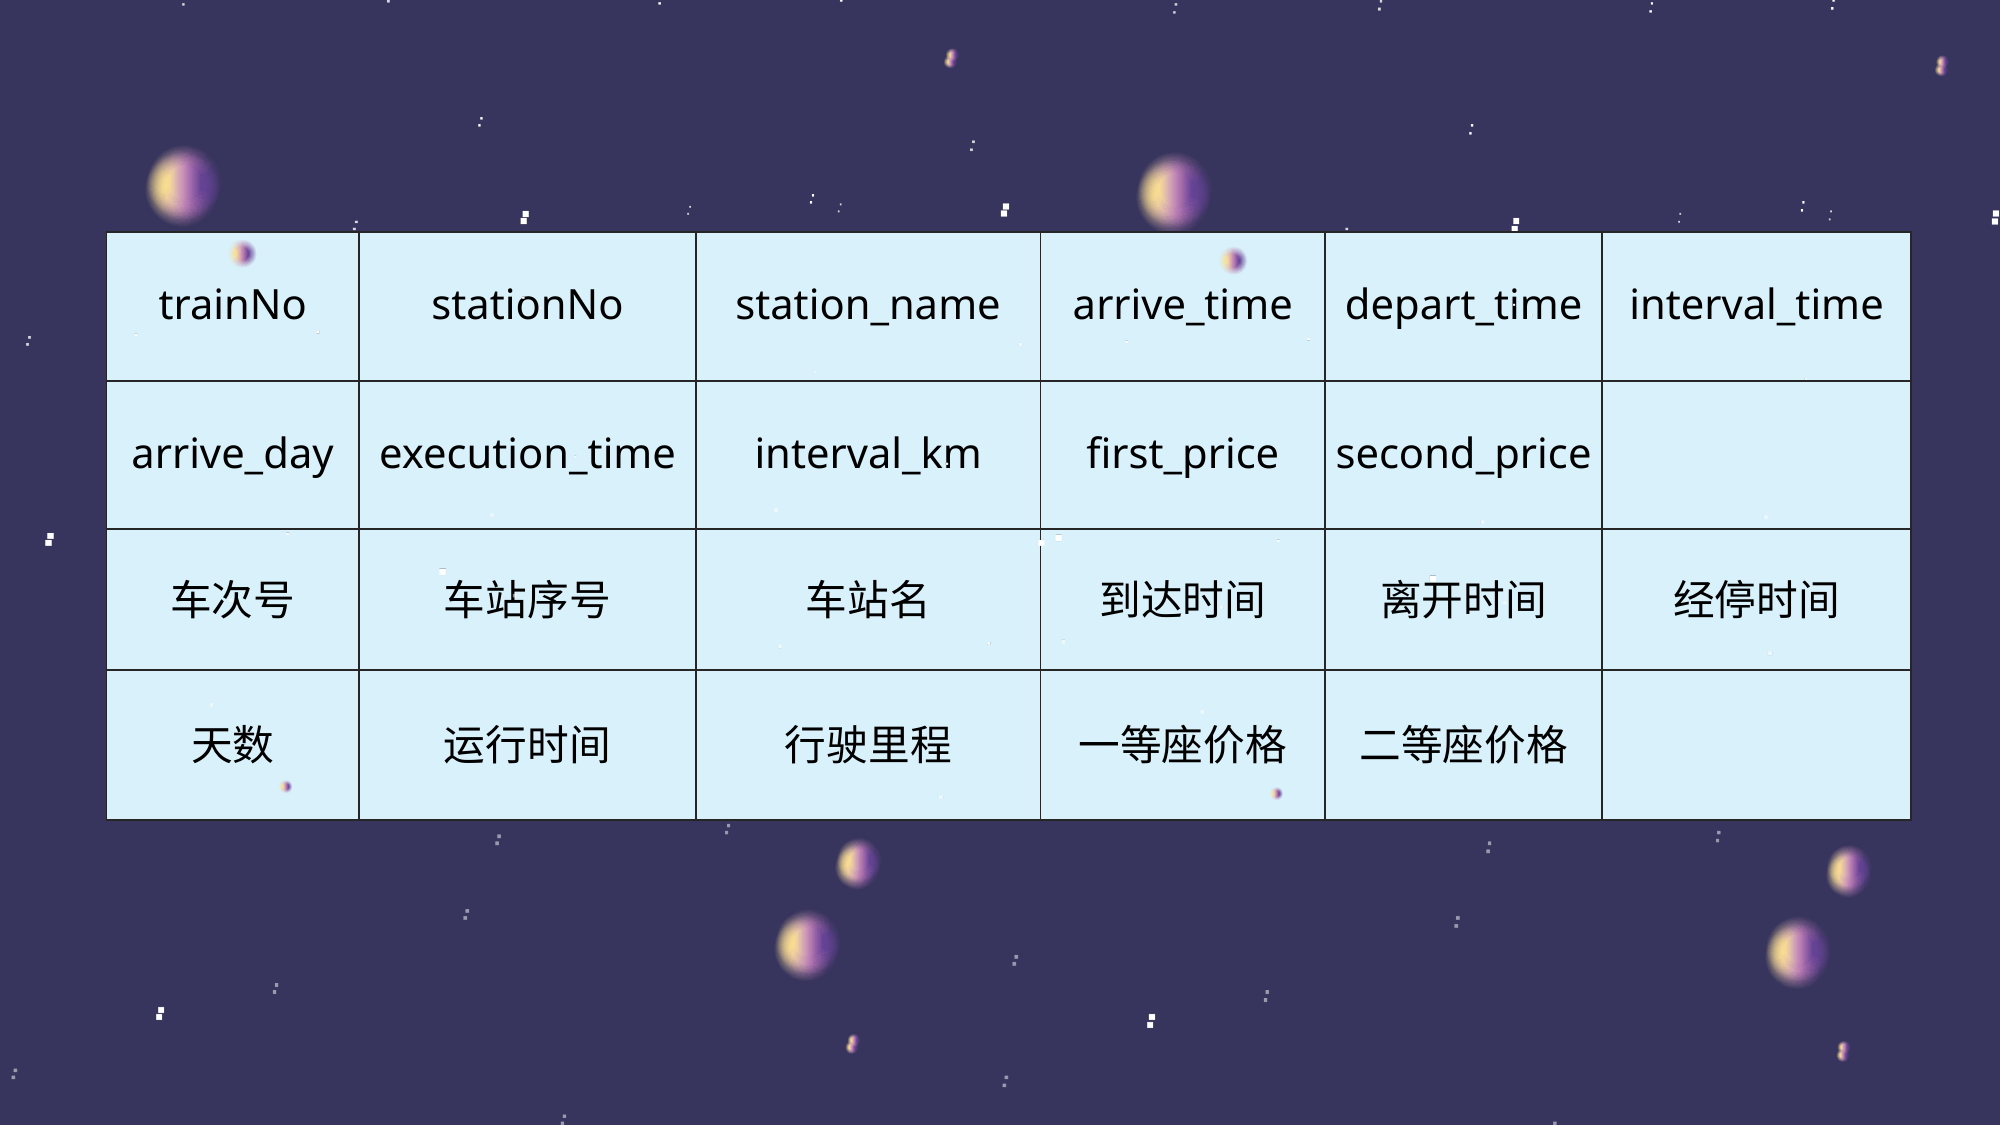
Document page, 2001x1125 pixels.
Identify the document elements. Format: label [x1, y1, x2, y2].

text_box [0, 0, 2000, 1125]
